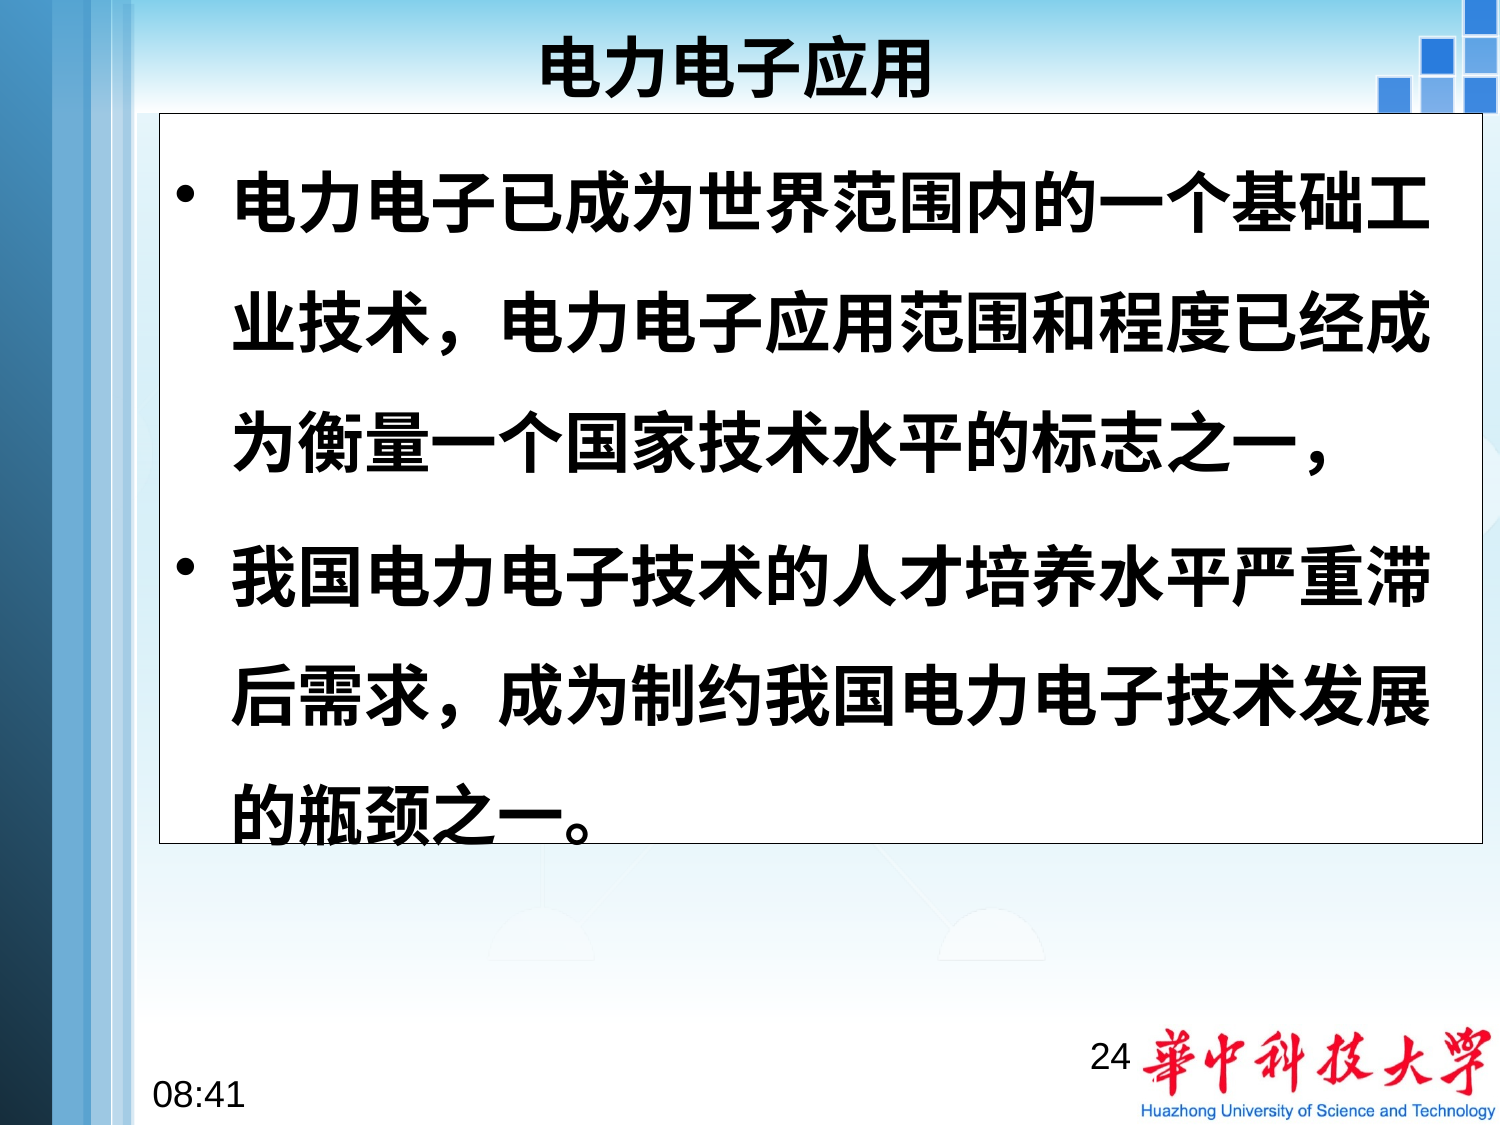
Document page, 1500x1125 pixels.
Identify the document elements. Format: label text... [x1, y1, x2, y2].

slide_number 24 [1074, 1024, 1425, 1103]
list 电力电子已成为世界范围内的一个基础工业技术，电力电子应用范围和程度已经成为衡量一个国家技术水平的标志之一， 我国电力电子技术的人才培养水平严重滞后需求，成为制约我国电力电子技术发展的瓶颈之一。 [159, 113, 1483, 844]
picture [132, 113, 1500, 965]
title 电力电子应用 [265, 0, 1207, 113]
text_box 24 [1112, 1103, 1425, 1113]
picture [1137, 1024, 1500, 1125]
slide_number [137, 1062, 288, 1100]
